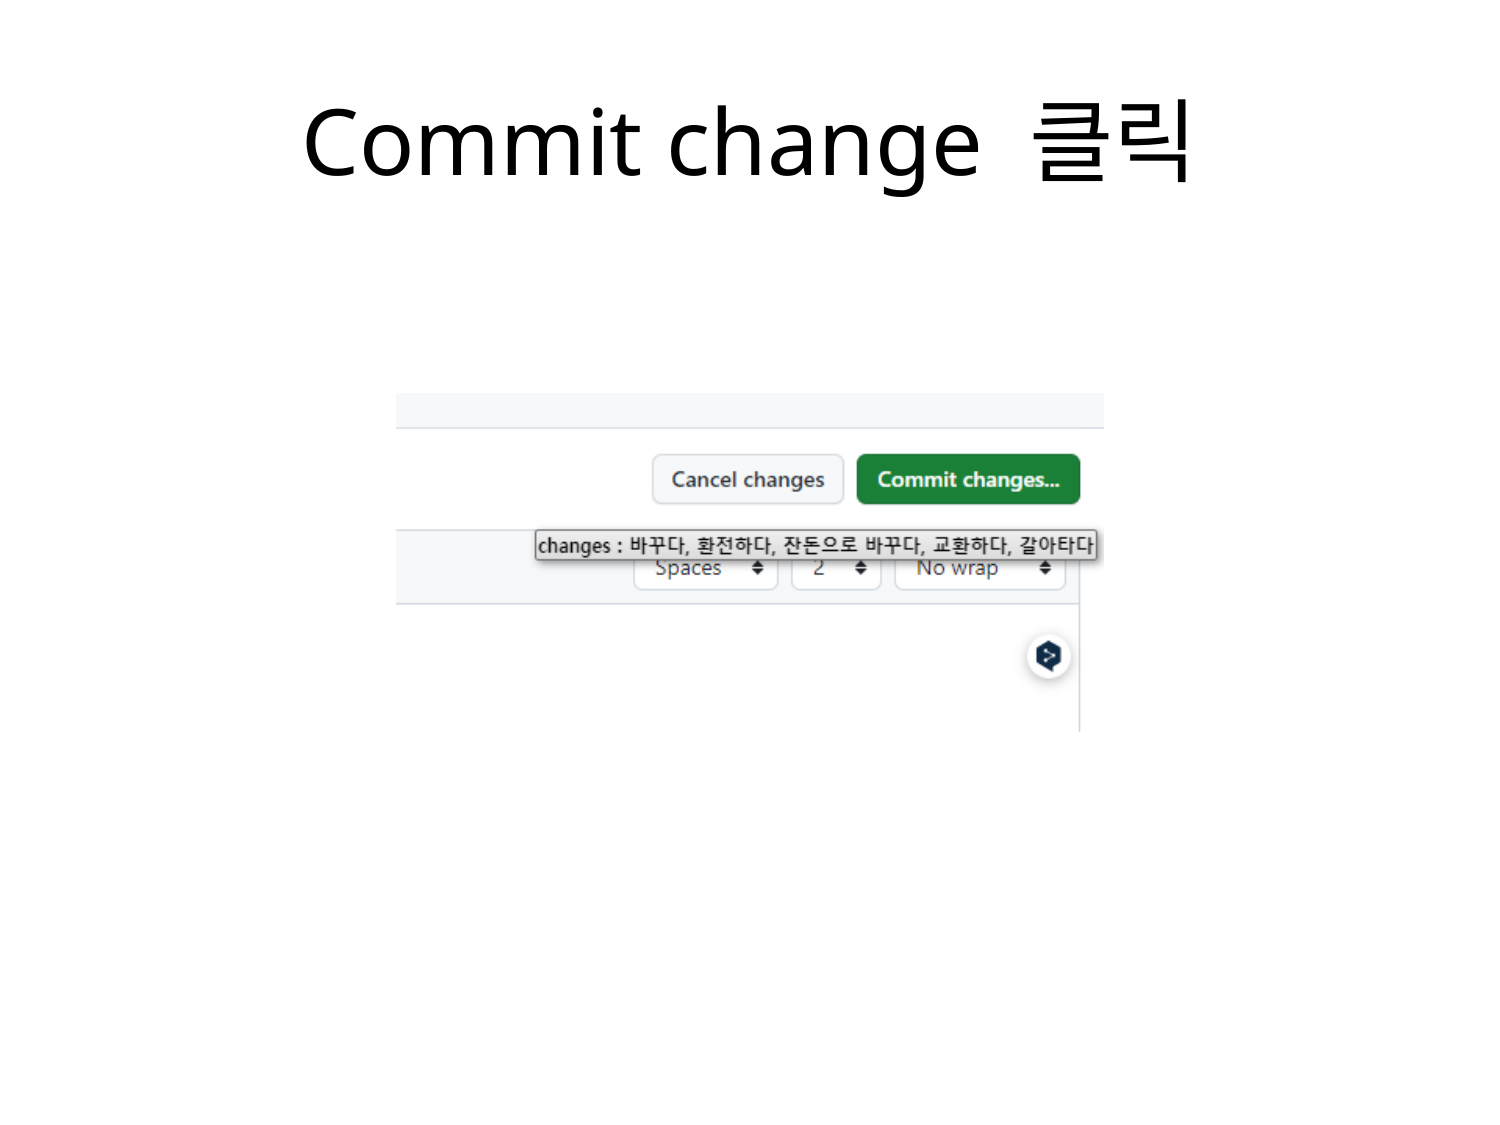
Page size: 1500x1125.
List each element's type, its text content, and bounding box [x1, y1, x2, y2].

title Commit change 클릭 [75, 45, 1425, 233]
picture [395, 393, 1105, 732]
